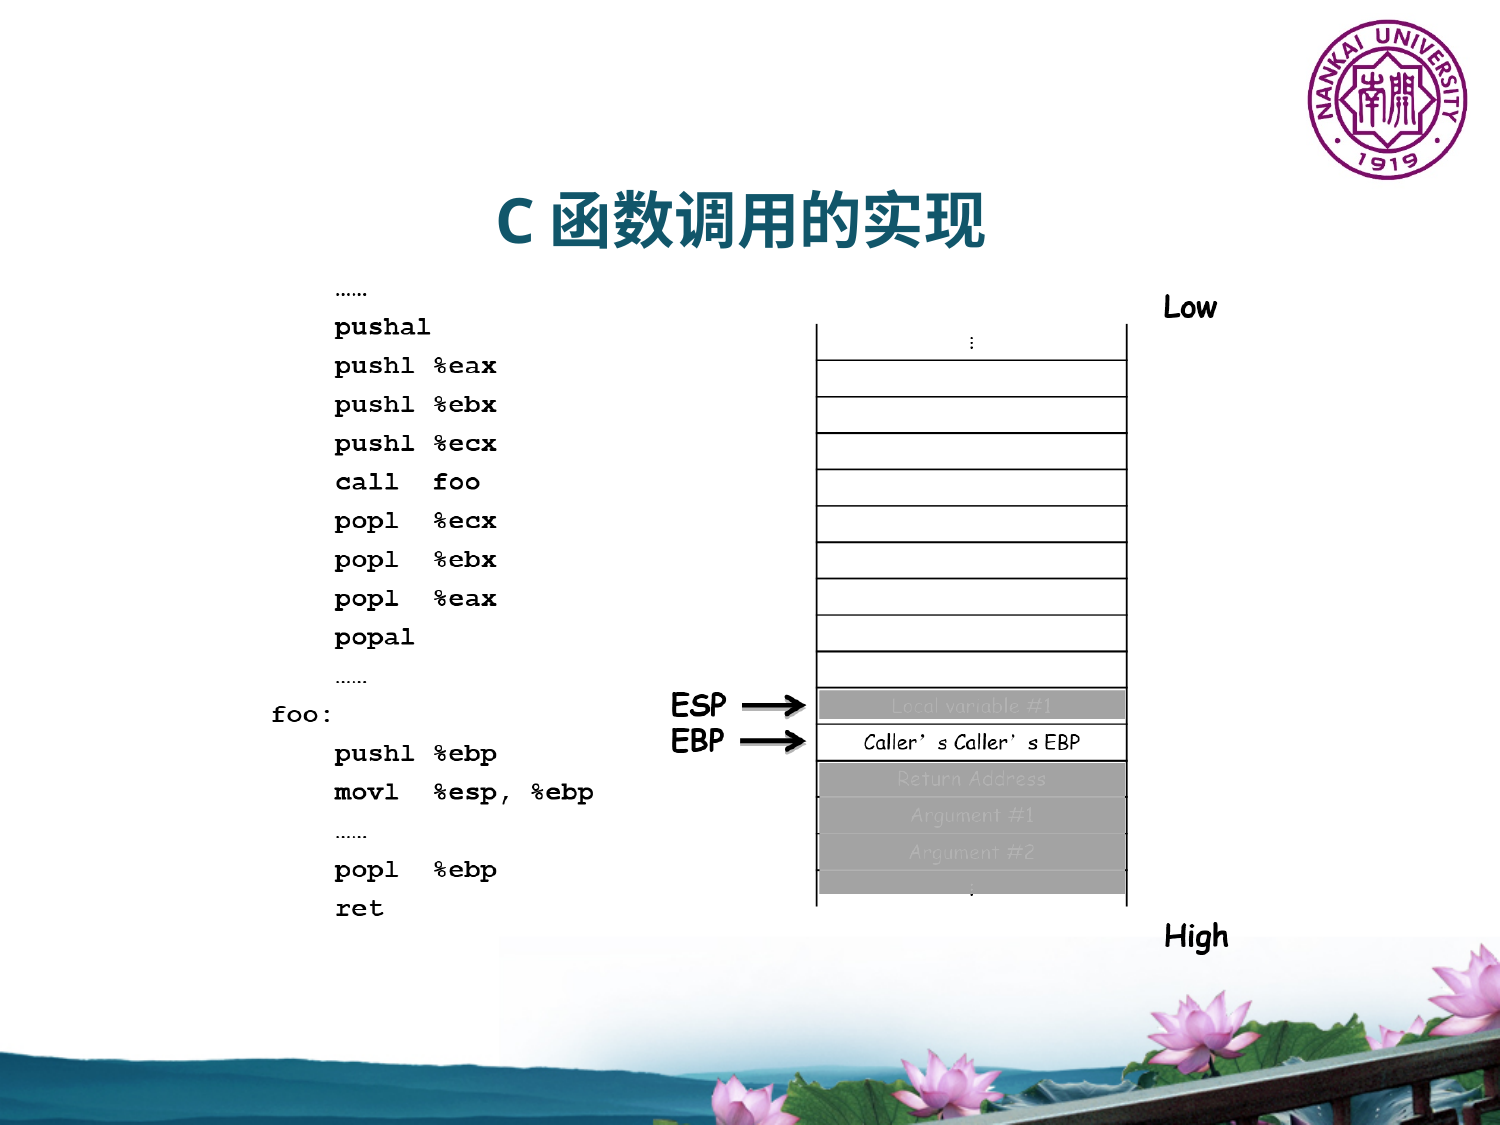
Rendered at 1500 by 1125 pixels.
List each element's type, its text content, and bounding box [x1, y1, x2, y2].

title C函数调用的实现 [76, 124, 1424, 313]
picture [0, 0, 1500, 1125]
text_box [253, 263, 1247, 972]
